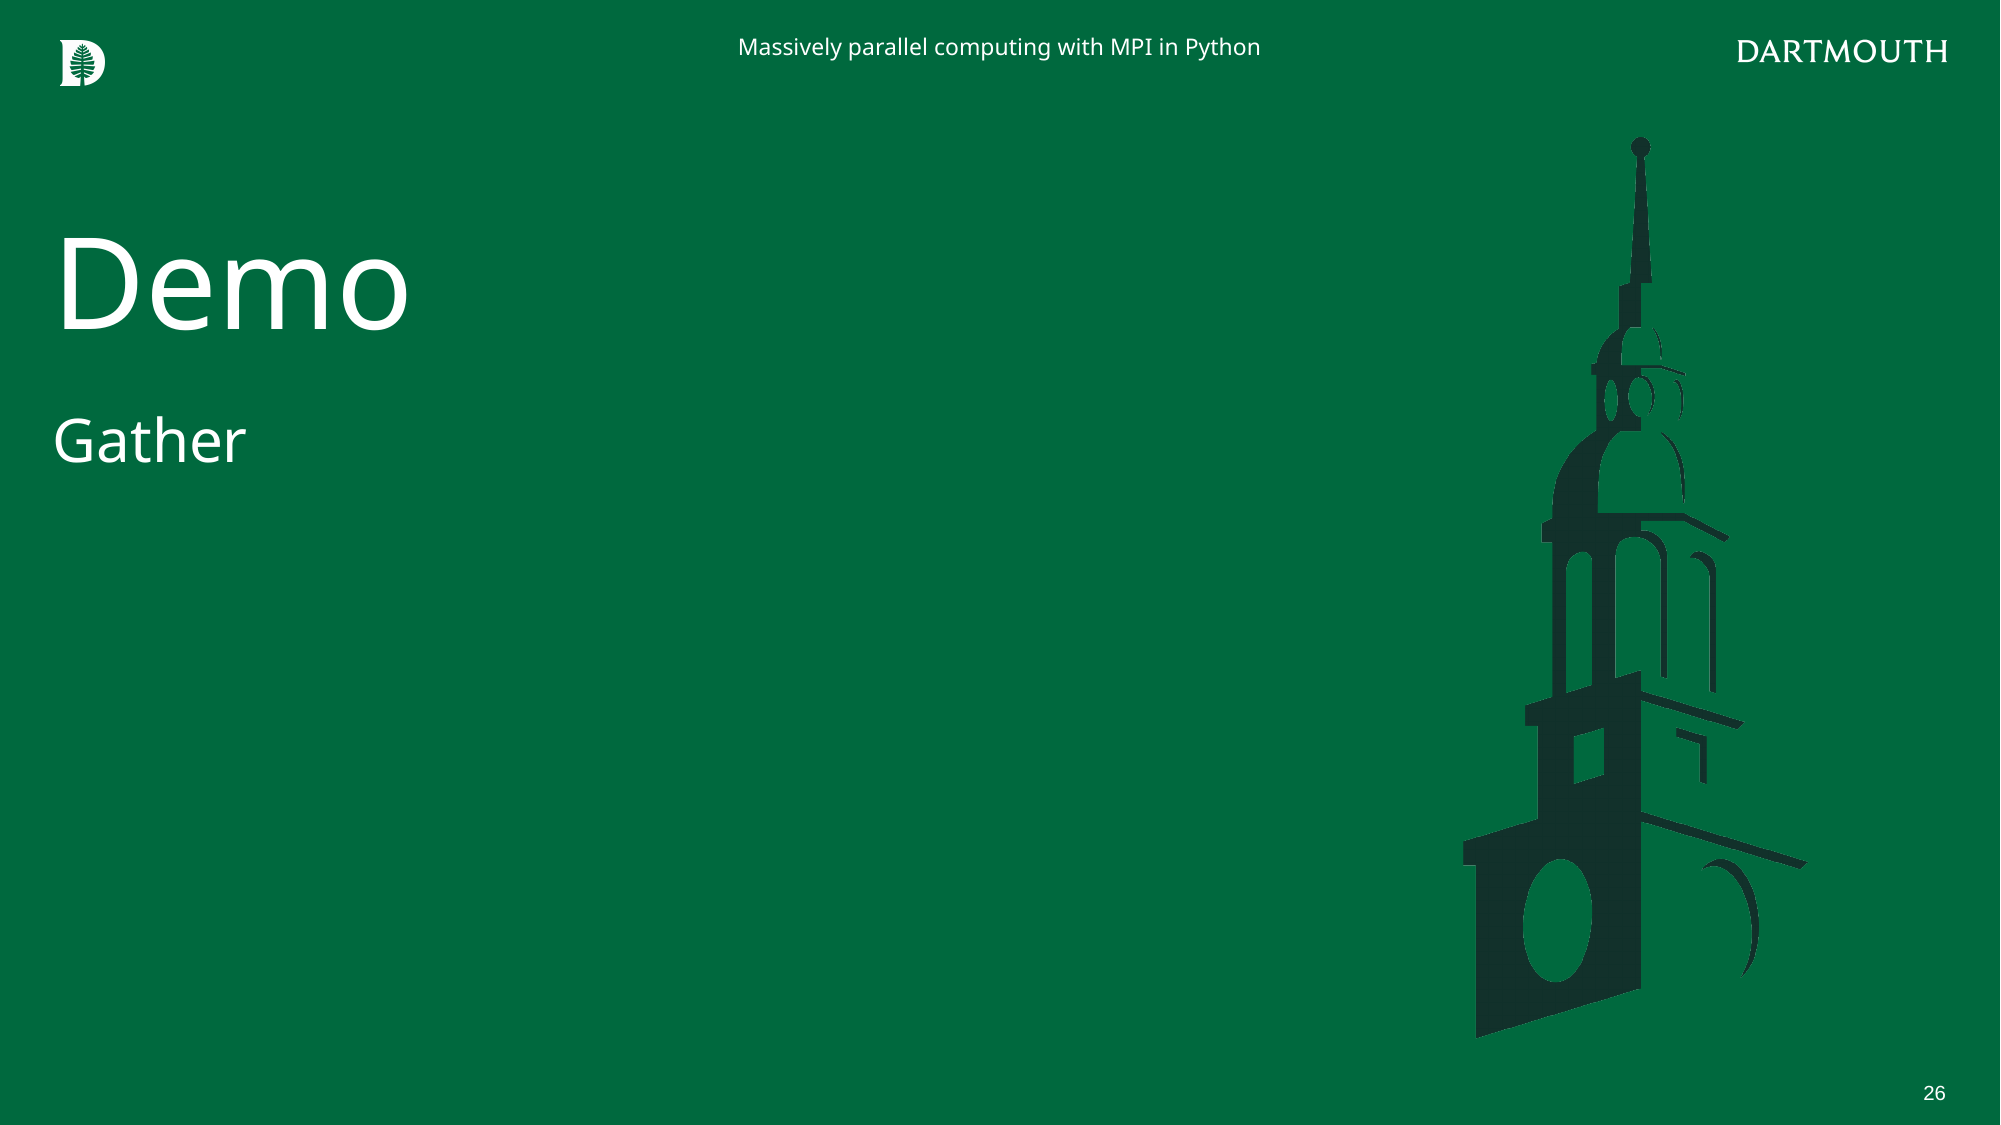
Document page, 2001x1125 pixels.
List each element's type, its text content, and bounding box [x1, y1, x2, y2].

title Demo [52, 231, 1341, 388]
slide_number 26 [1860, 1074, 1947, 1111]
picture [60, 40, 105, 86]
list Gather [52, 388, 1341, 654]
picture [1462, 134, 1809, 1041]
footer Massively parallel computing with MPI in Python [390, 30, 1610, 66]
picture [1737, 39, 1947, 63]
